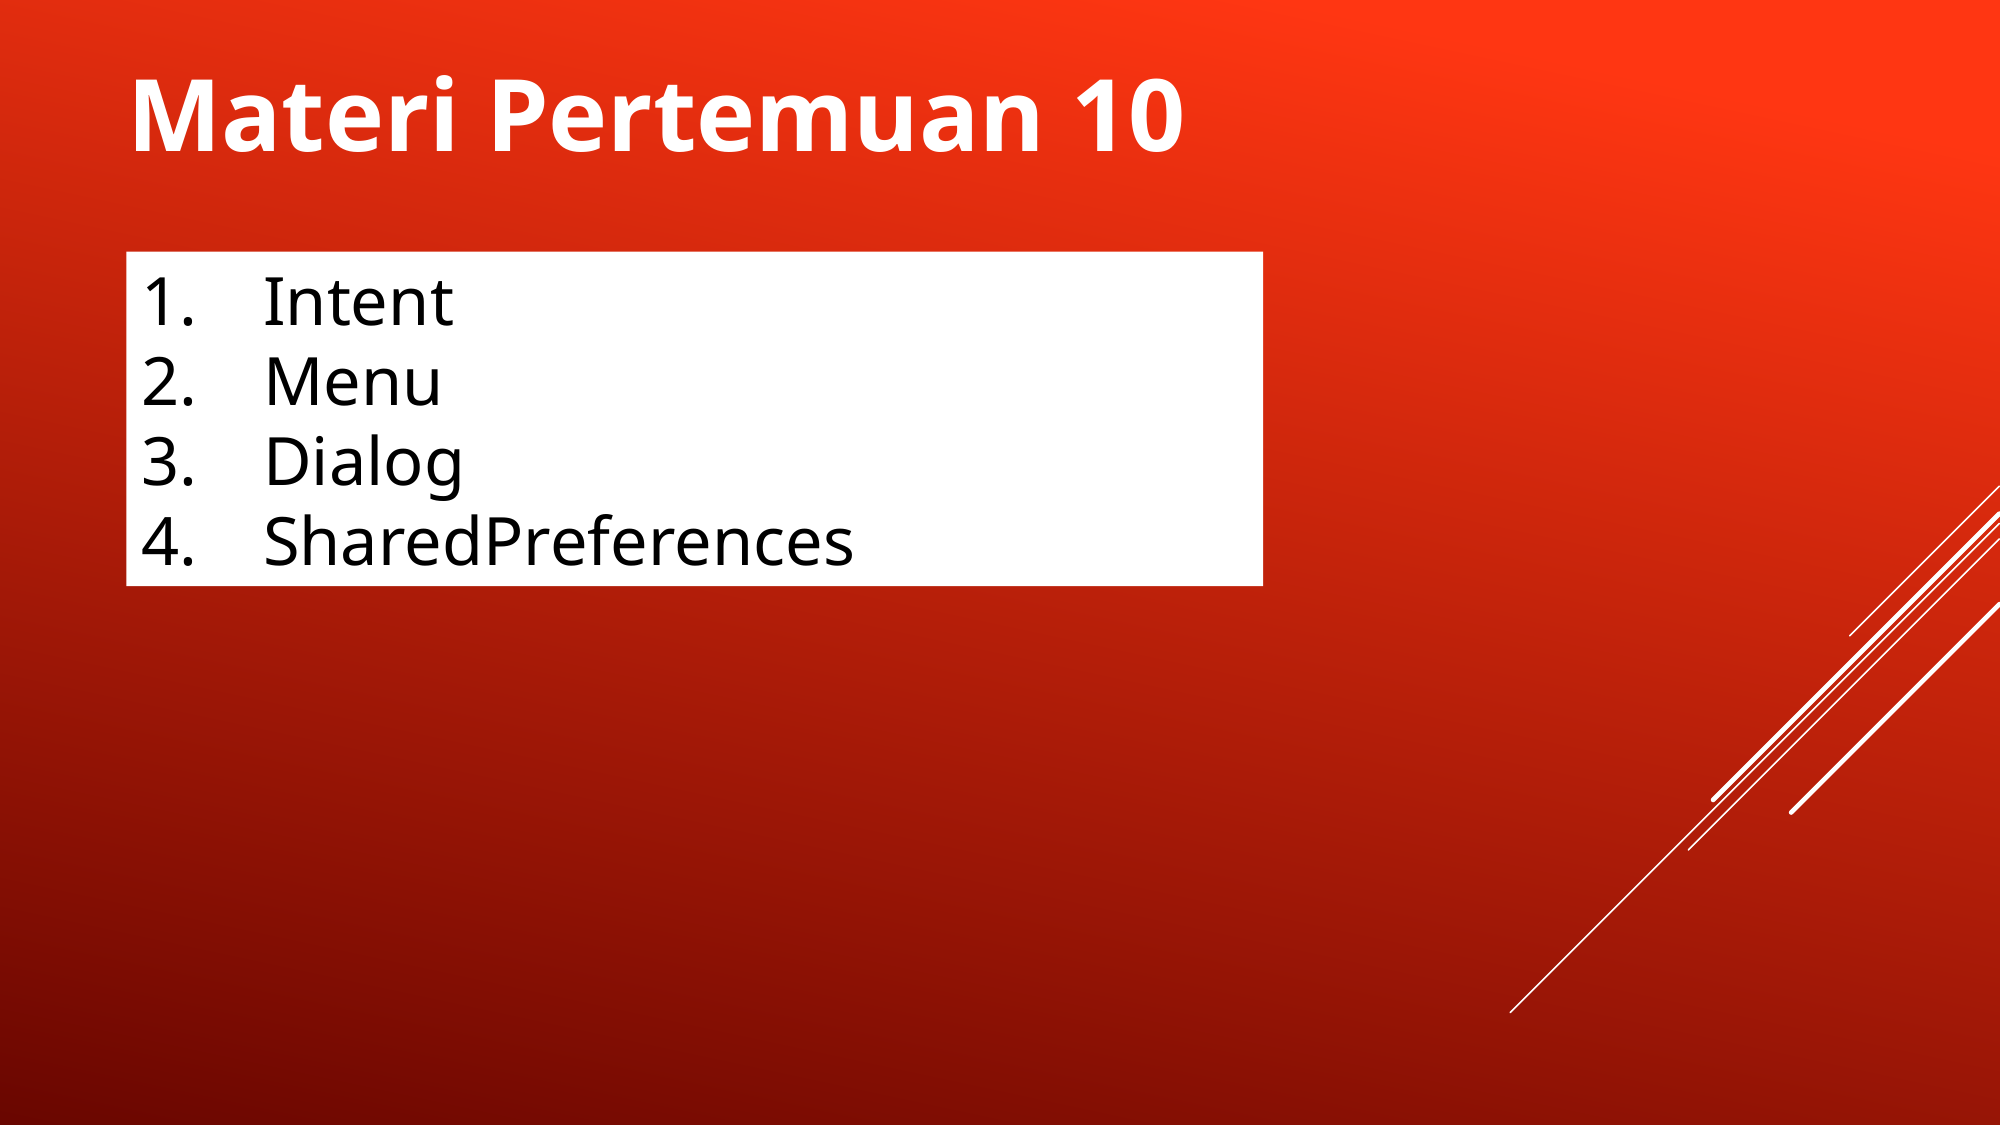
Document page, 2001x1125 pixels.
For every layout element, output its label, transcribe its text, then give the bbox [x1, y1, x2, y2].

list Materi Pertemuan 10 [112, 40, 1513, 182]
text_box Intent Menu Dialog SharedPreferences [126, 251, 1264, 587]
